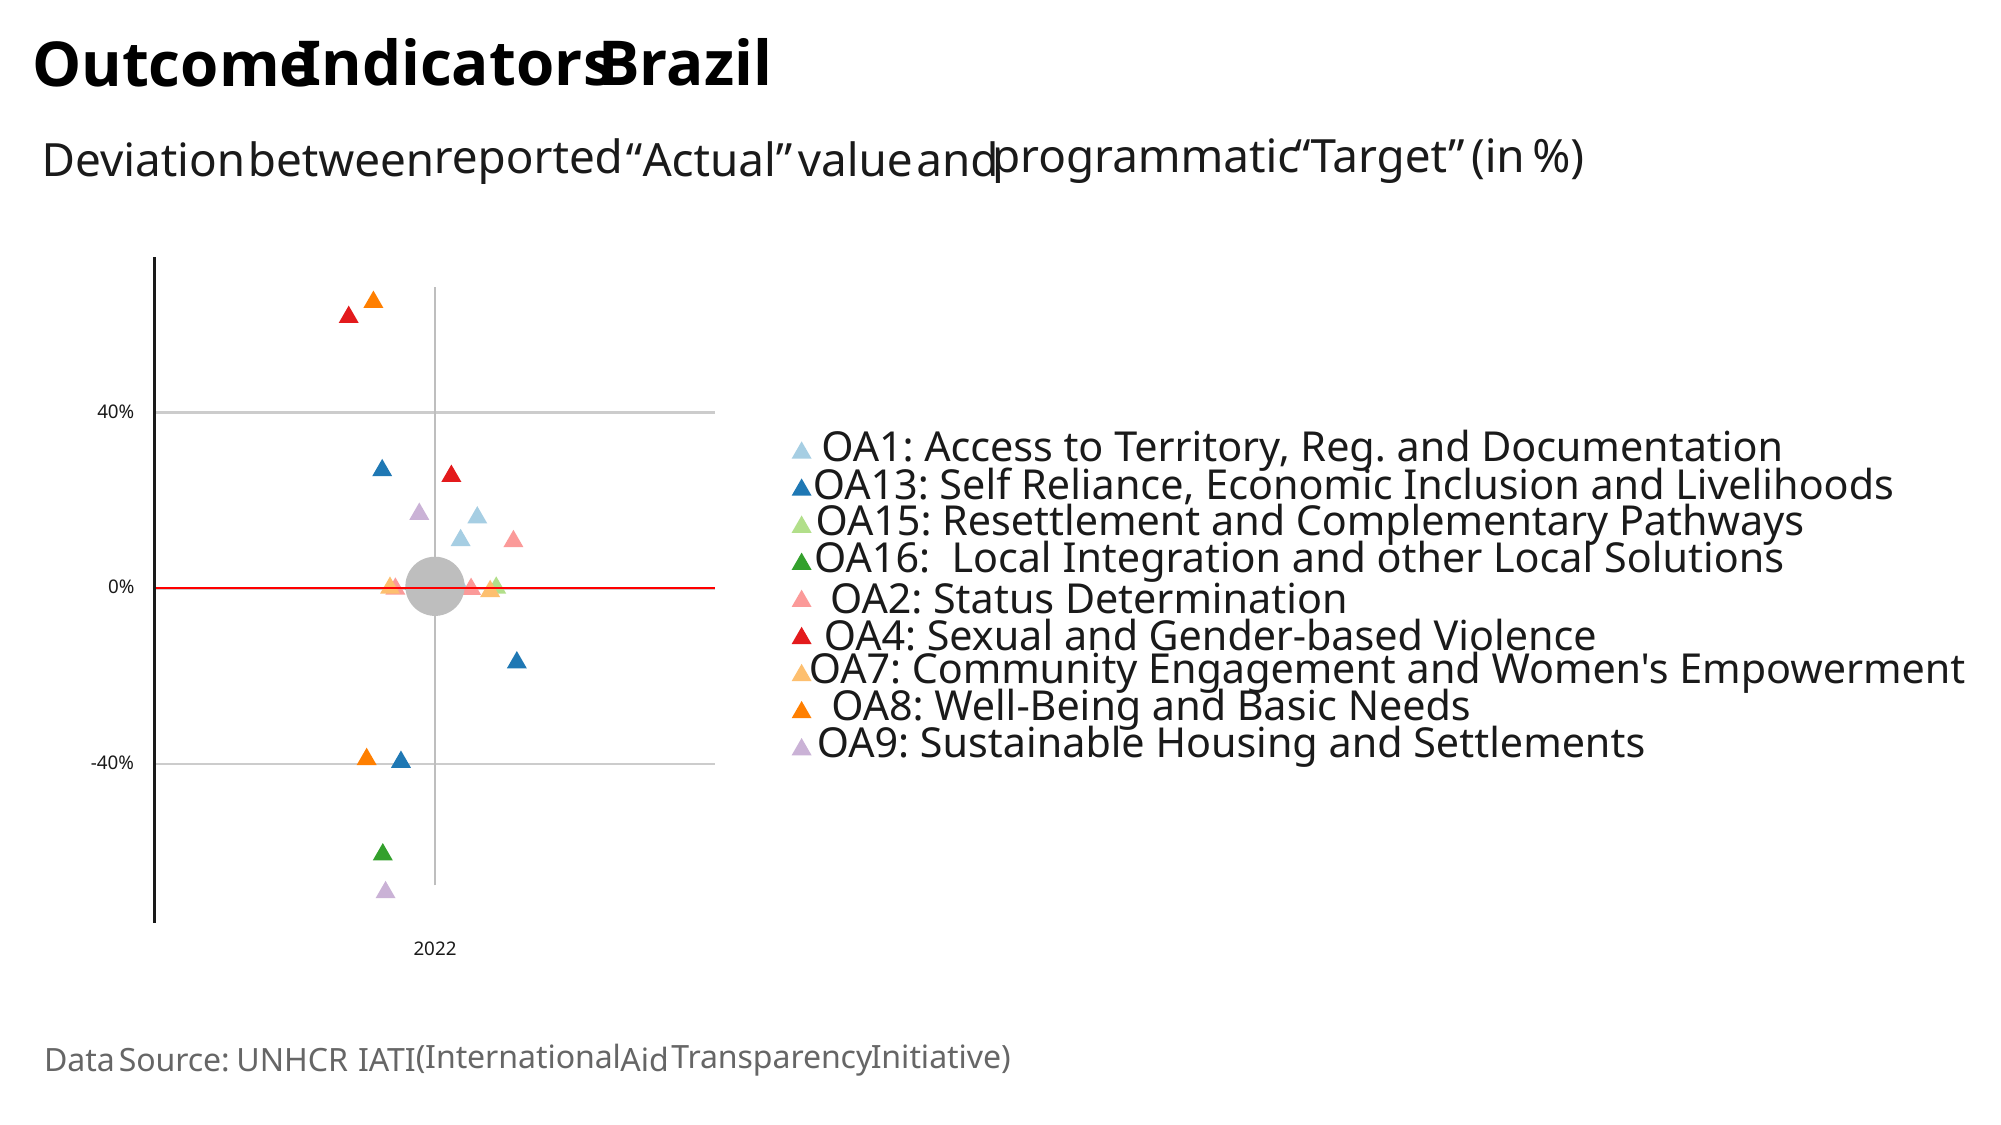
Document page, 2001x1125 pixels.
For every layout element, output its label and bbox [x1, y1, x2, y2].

text_box [0, 0, 2000, 1125]
